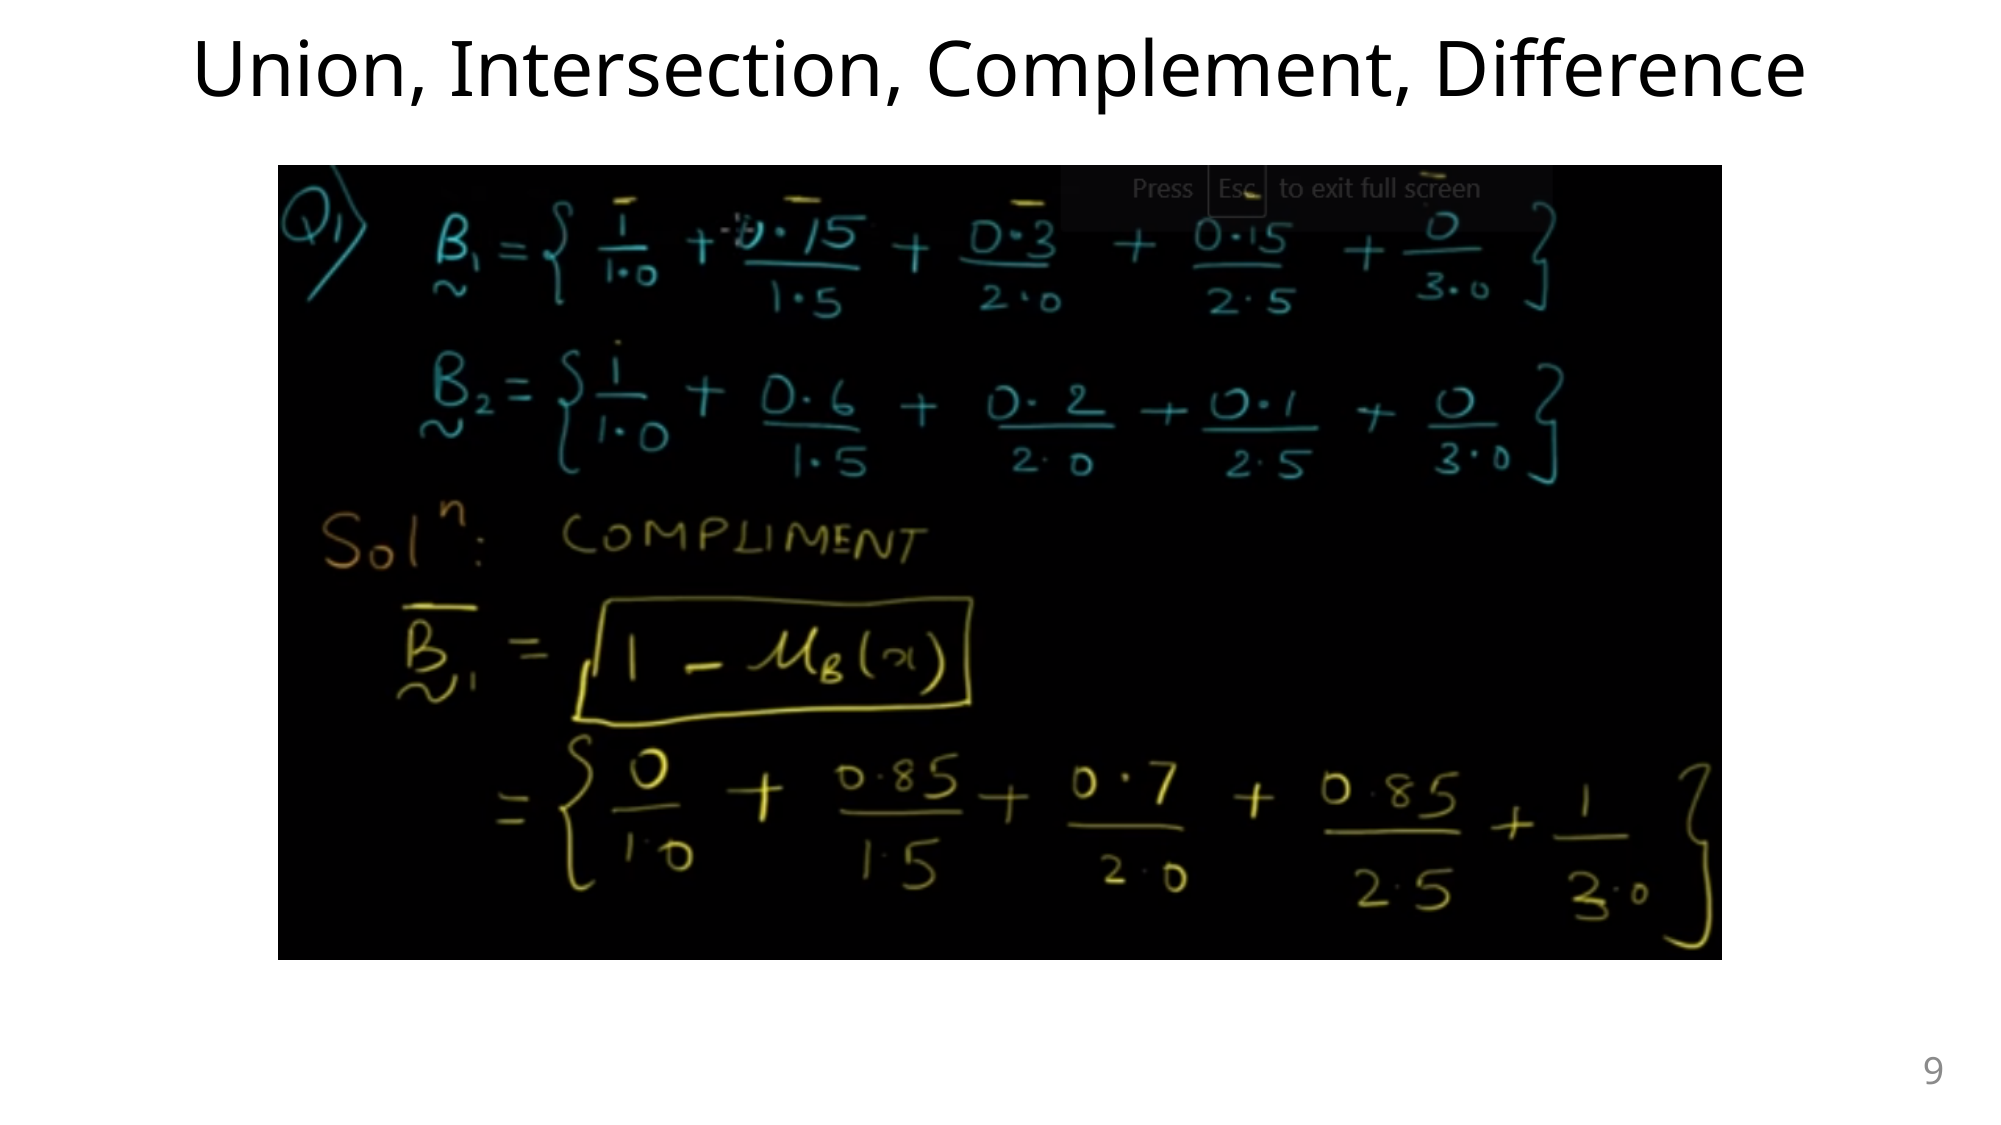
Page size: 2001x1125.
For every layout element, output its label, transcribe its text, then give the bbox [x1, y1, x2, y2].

title Union, Intersection, Complement, Difference [137, 0, 1863, 144]
picture [278, 165, 1722, 960]
slide_number 9 [1836, 1042, 1960, 1103]
